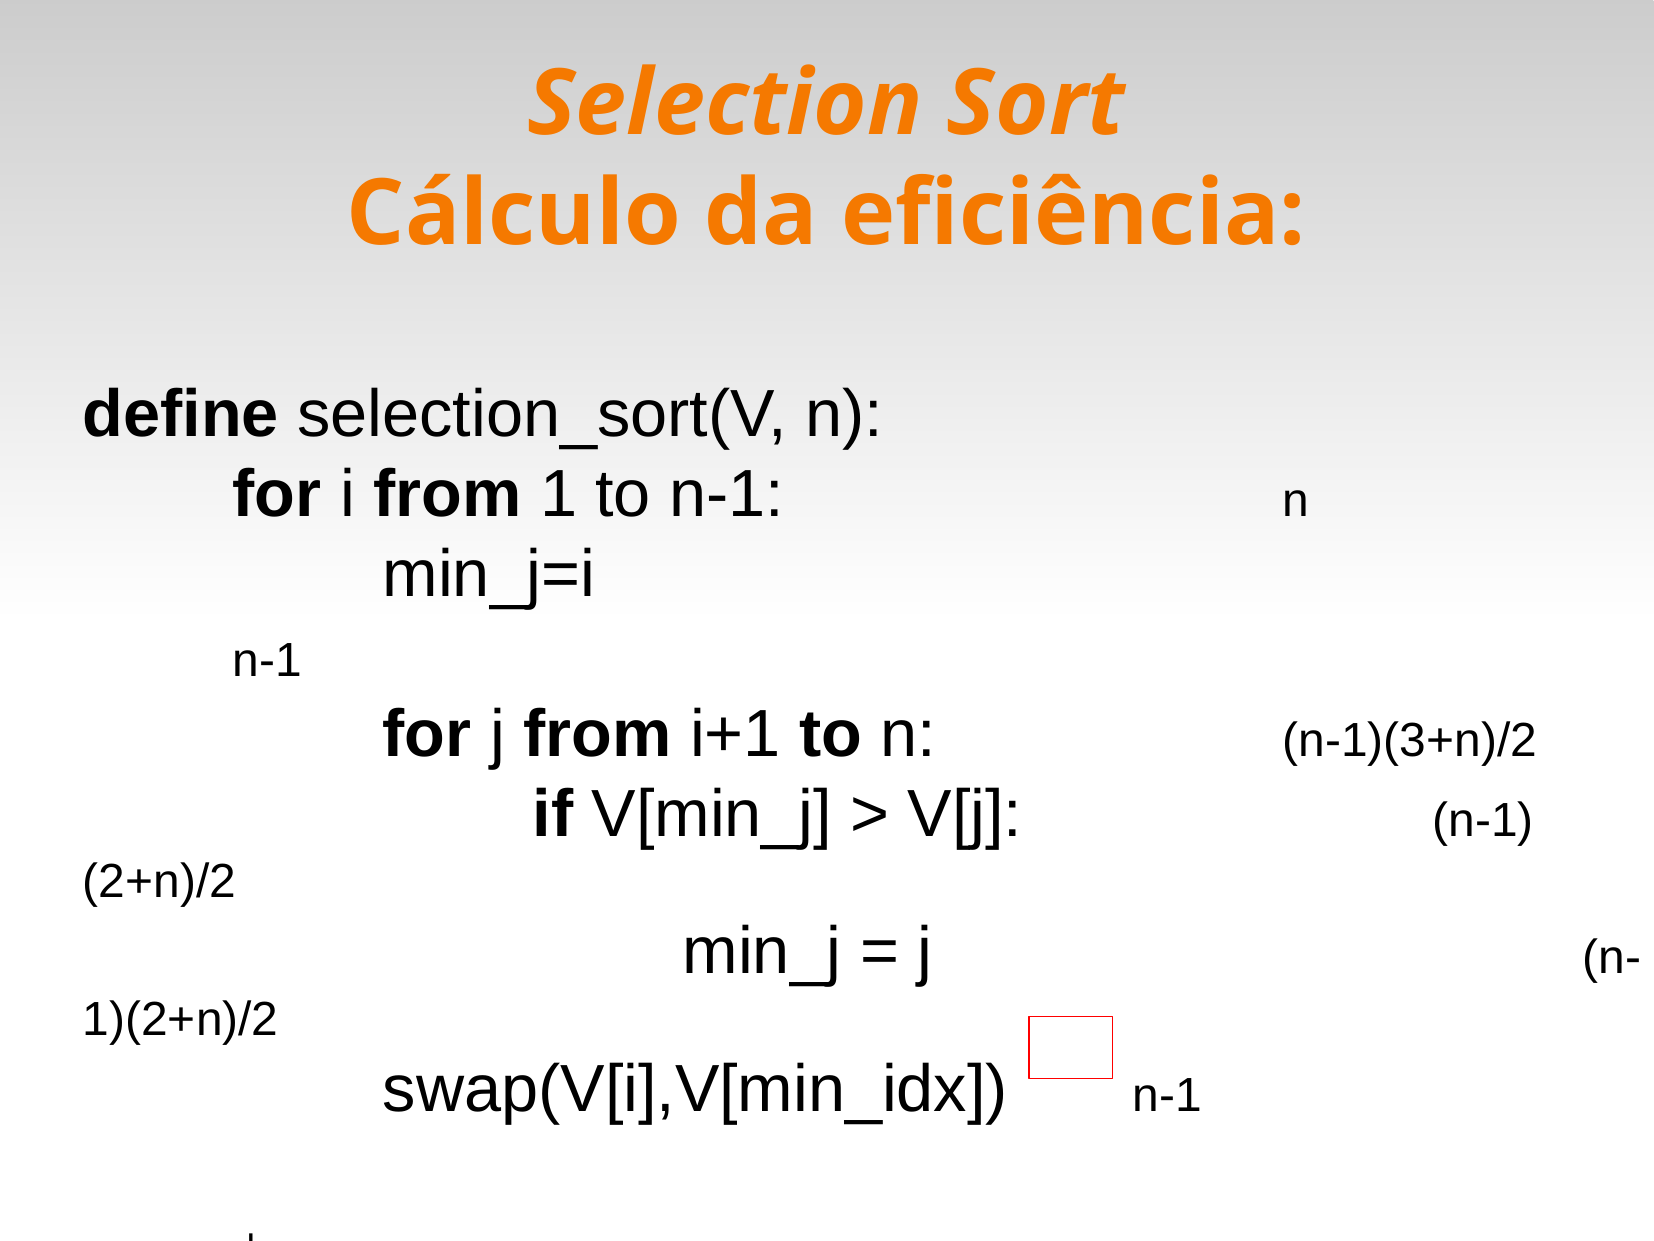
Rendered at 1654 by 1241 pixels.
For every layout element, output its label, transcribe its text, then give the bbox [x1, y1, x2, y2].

text_box define selection_sort(V, n): for i from 1 to n-1: n min_j=i n-1 for j from i+1 to n: (n-1)(3+n)/2 if V[min_j] > V[j]: (n-1)(2+n)/2 min_j = j (n-1)(2+n)/2 swap(V[i],V[min_idx]) n-1 +____________ an² + bn + c➝ O(n²) Onde a, b e c são constantes. [82, 290, 1642, 1109]
text_box [1028, 1016, 1113, 1079]
text_box Selection Sort Cálculo da eficiência: [82, 41, 1571, 265]
